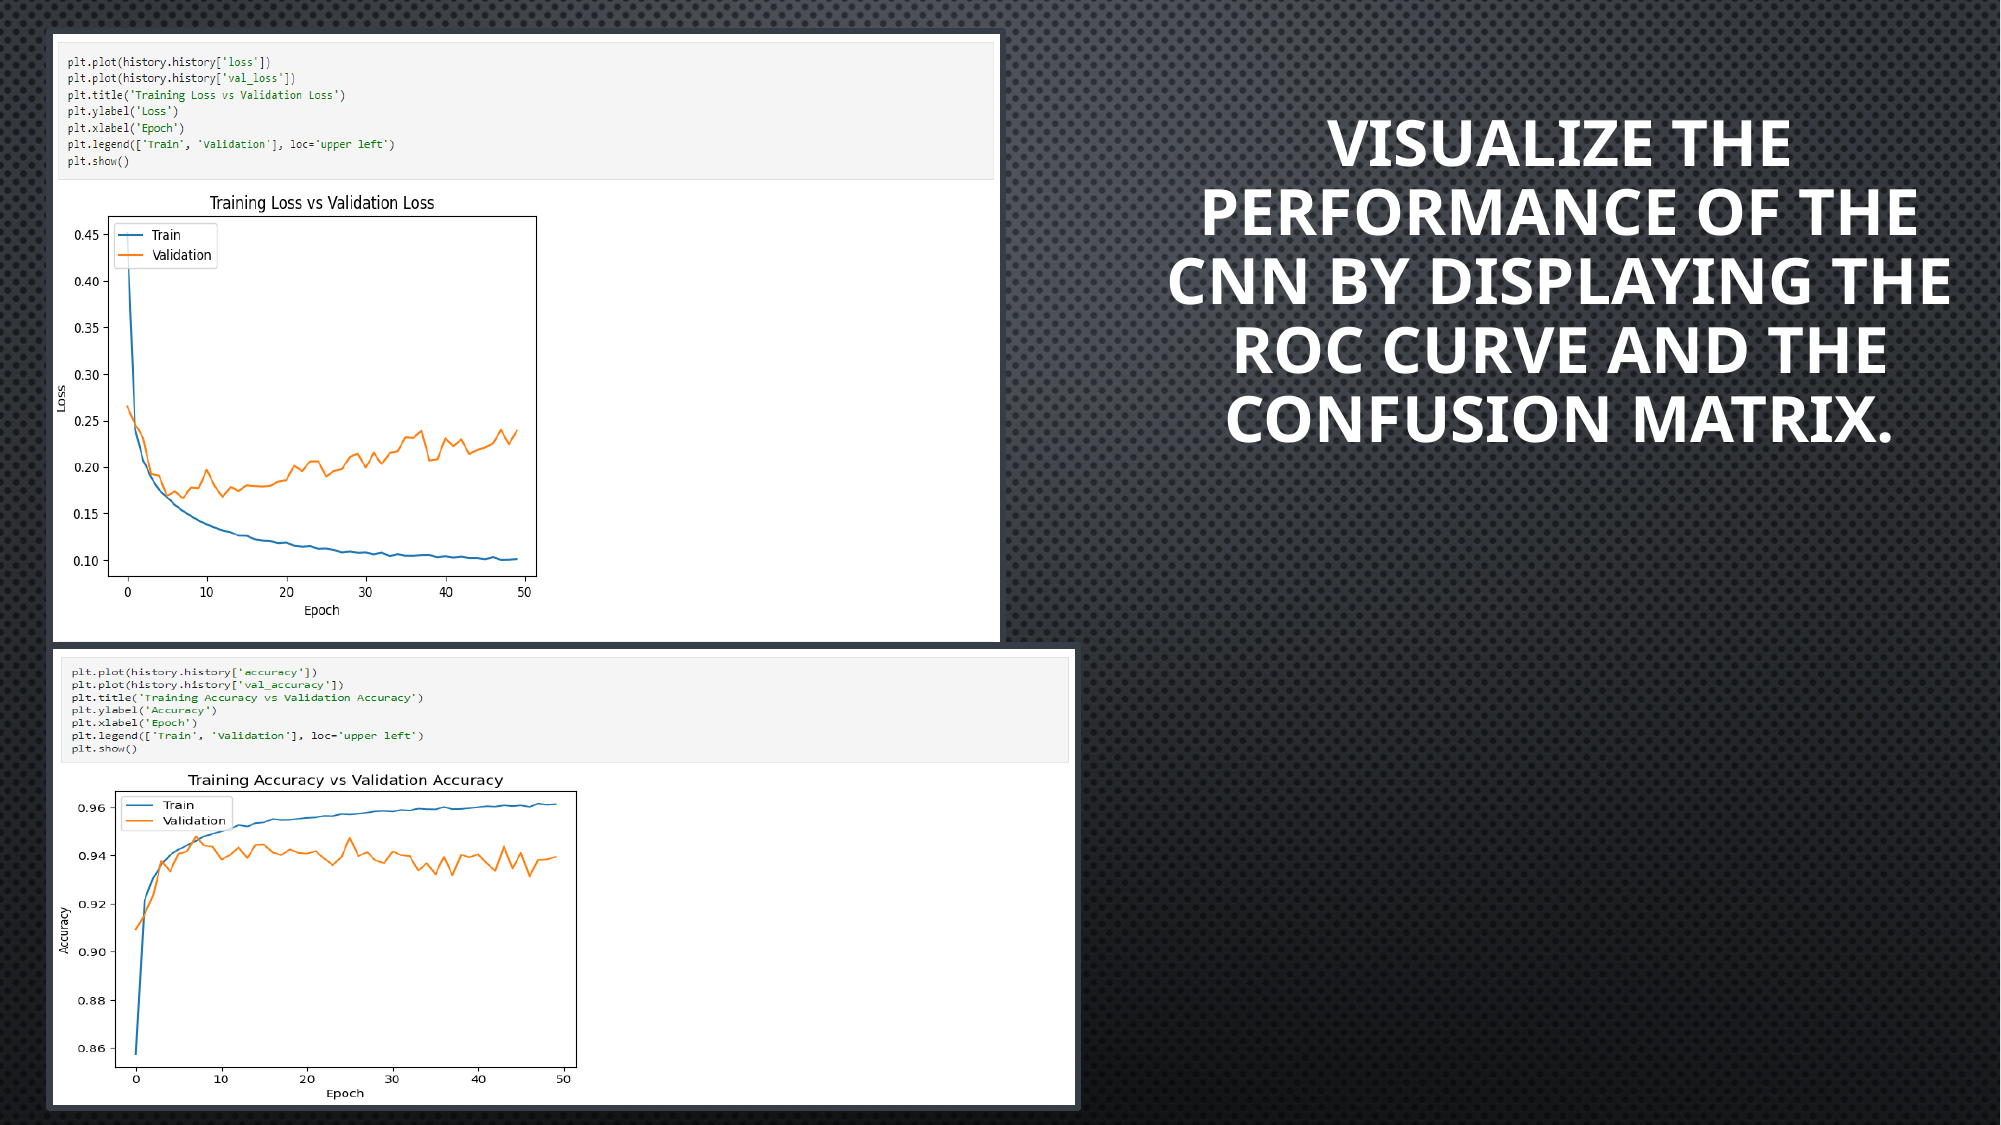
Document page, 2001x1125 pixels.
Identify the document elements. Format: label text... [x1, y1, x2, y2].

picture [52, 34, 1001, 643]
picture [52, 648, 1076, 1105]
title Visualize the performance of the CNN by displaying the ROC curve and the confusion matrix. [1150, 96, 1971, 541]
